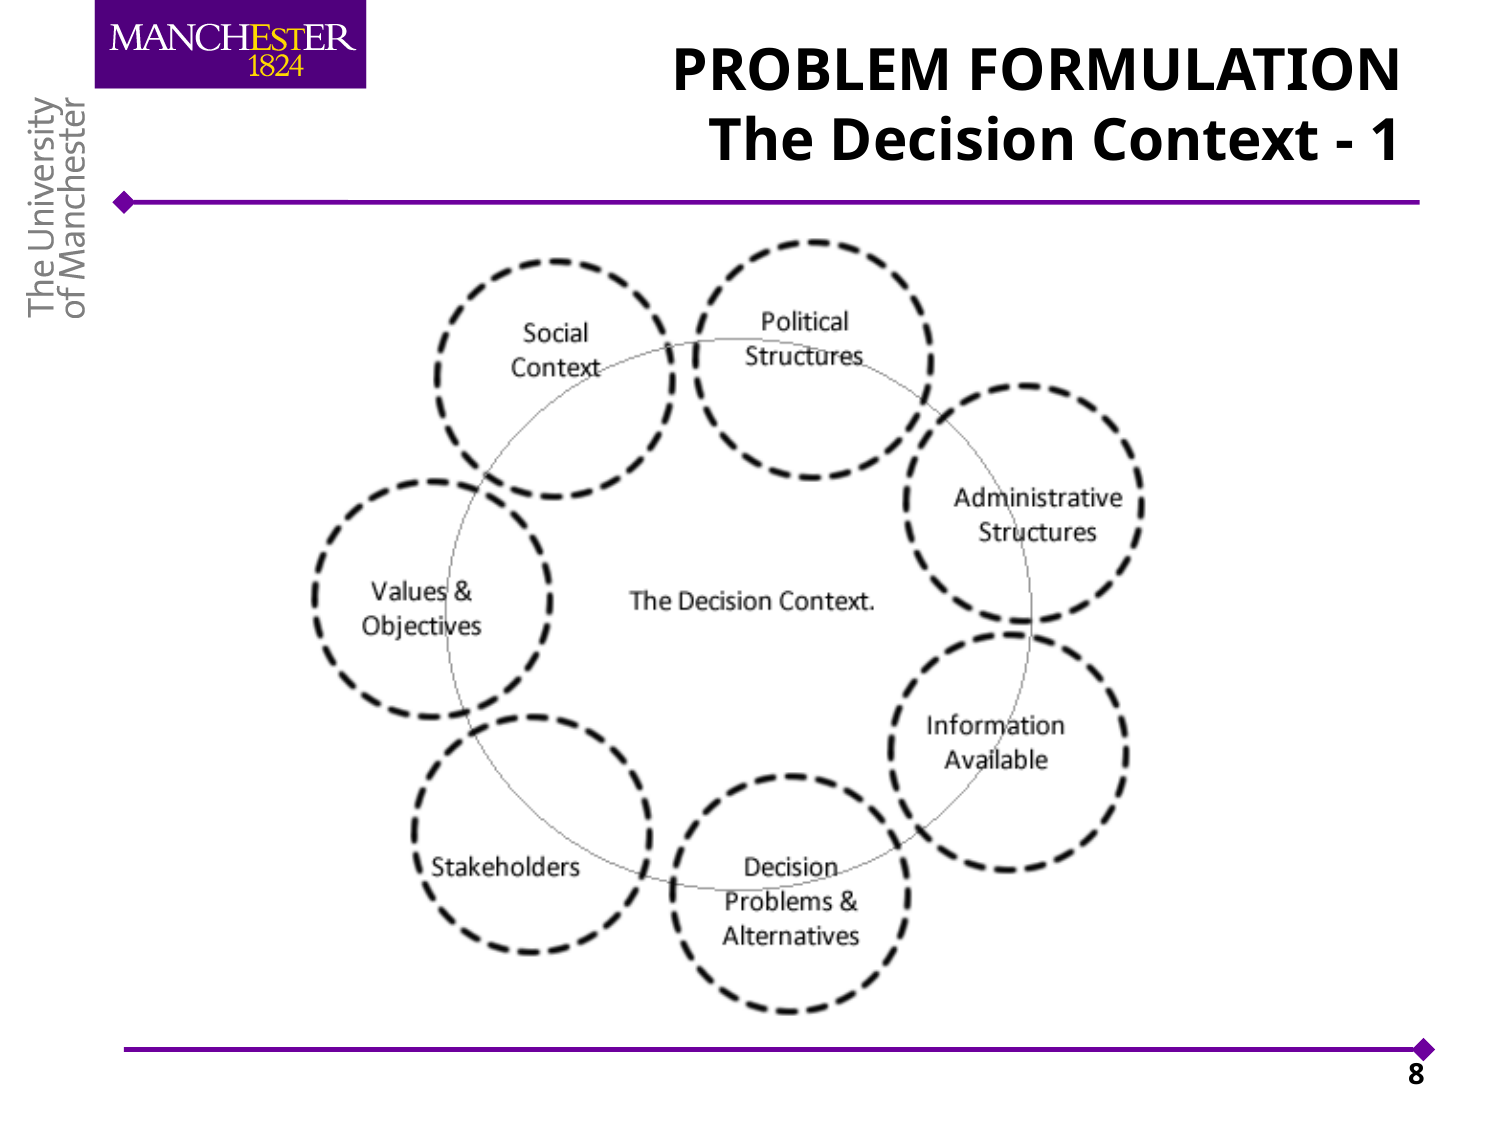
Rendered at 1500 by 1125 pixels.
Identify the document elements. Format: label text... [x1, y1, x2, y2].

slide_number 8 [1074, 1058, 1426, 1103]
picture [0, 0, 1230, 1028]
title PROBLEM FORMULATION The Decision Context - 1 [395, 24, 1418, 191]
